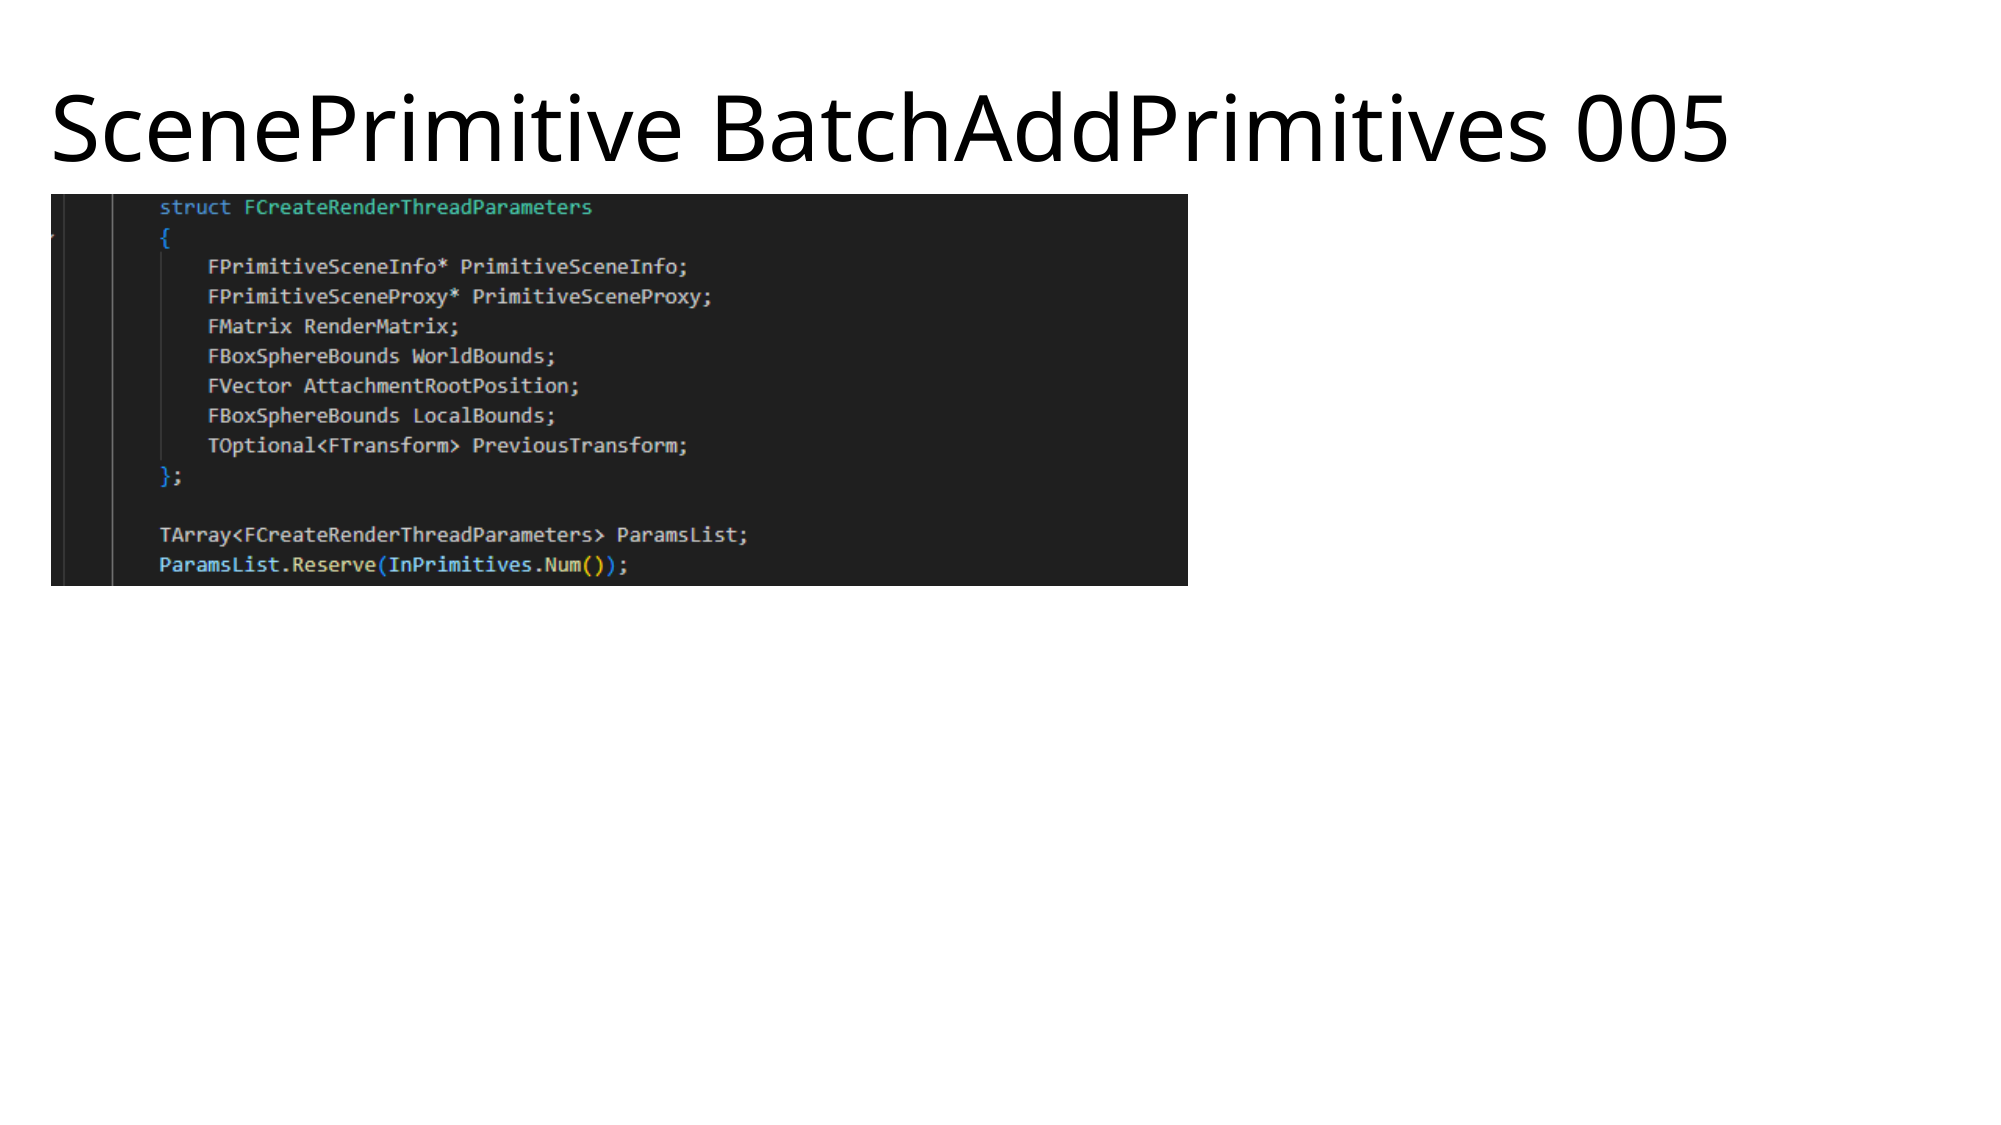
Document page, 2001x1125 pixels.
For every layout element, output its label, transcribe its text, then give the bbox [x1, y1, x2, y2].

picture [51, 194, 1188, 586]
text_box ScenePrimitive BatchAddPrimitives 005 [34, 67, 1760, 195]
